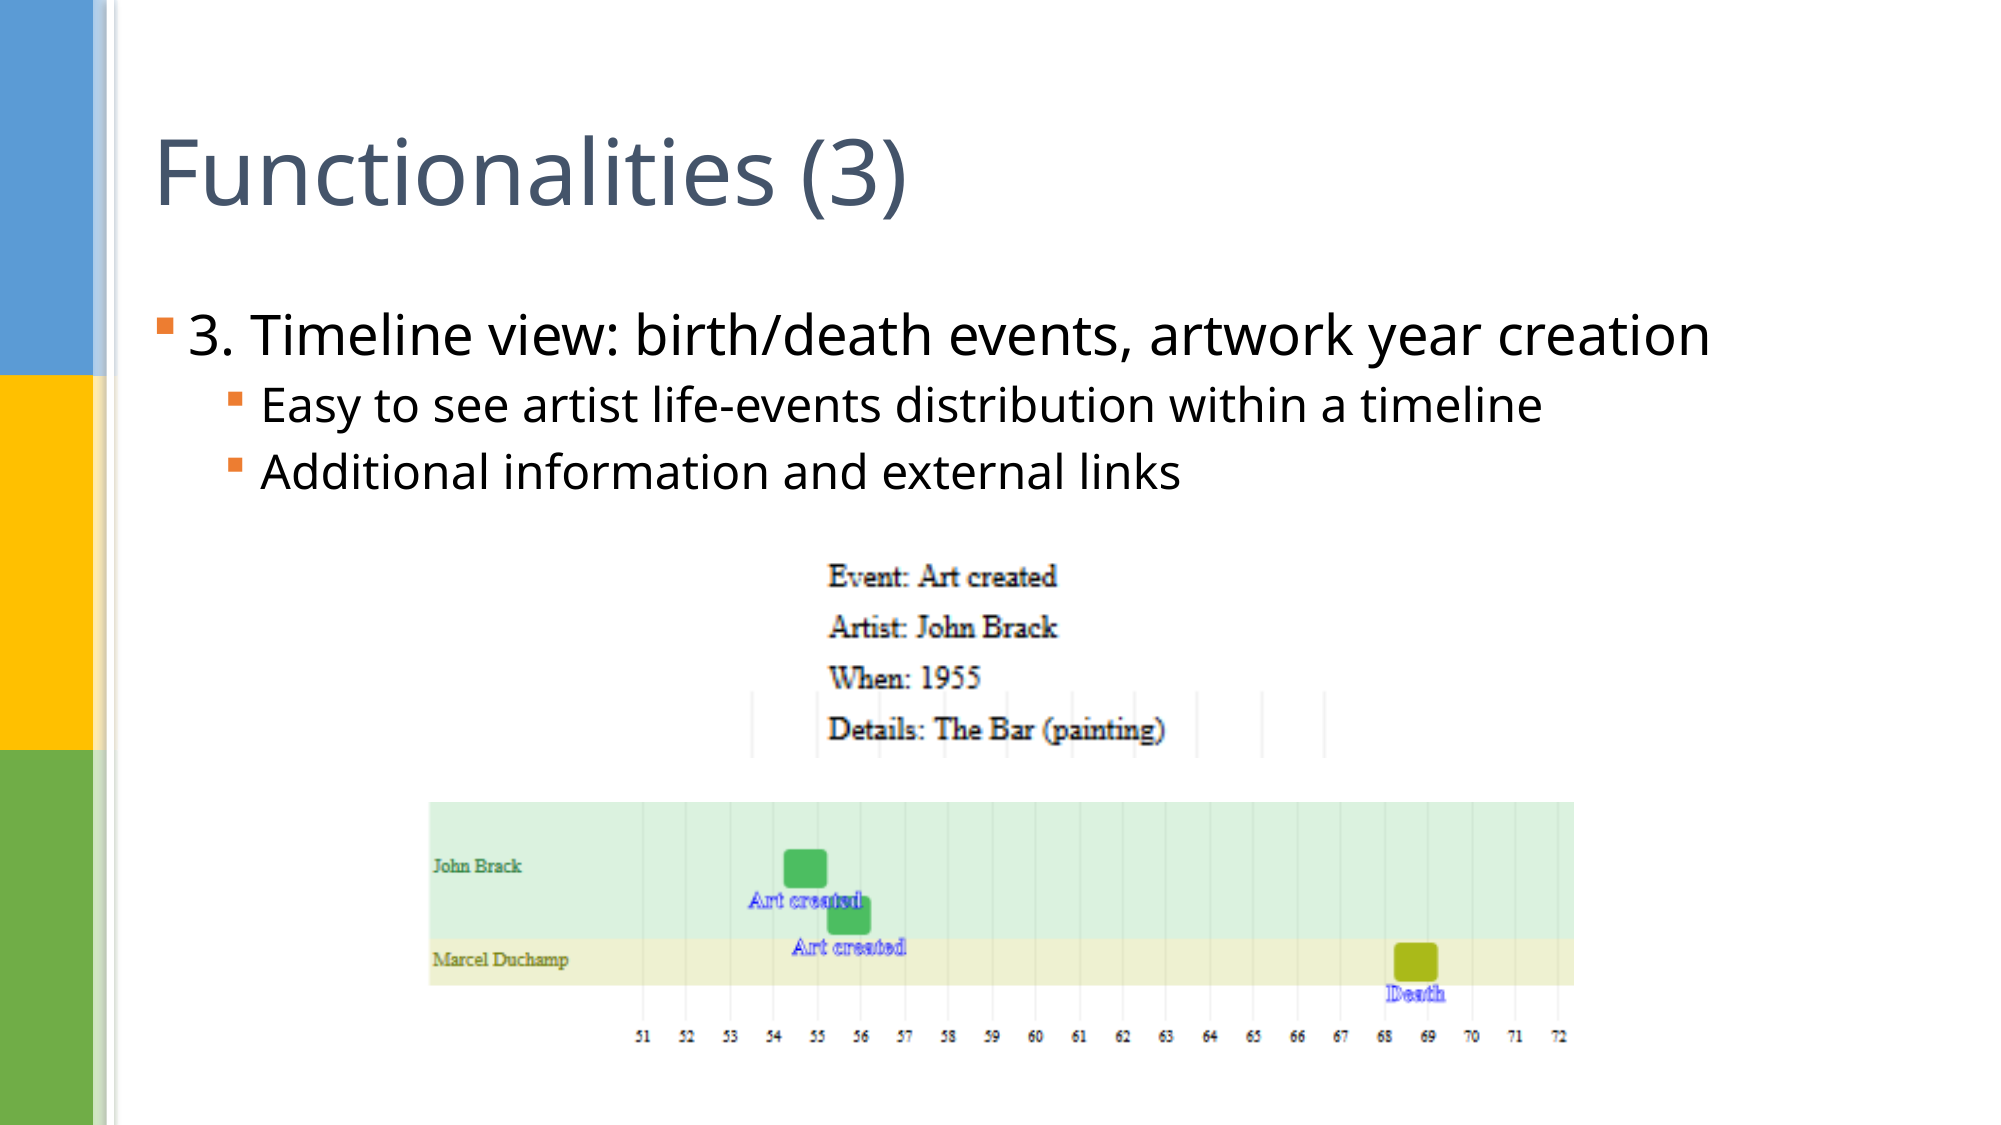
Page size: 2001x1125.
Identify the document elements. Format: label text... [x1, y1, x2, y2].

title Functionalities (3) [137, 59, 1863, 278]
picture [737, 551, 1346, 758]
picture [424, 801, 1576, 1061]
list 3. Timeline view: birth/death events, artwork year creation Easy to see artist life-events distribution within a timeline Additional information and external links [137, 299, 1863, 509]
